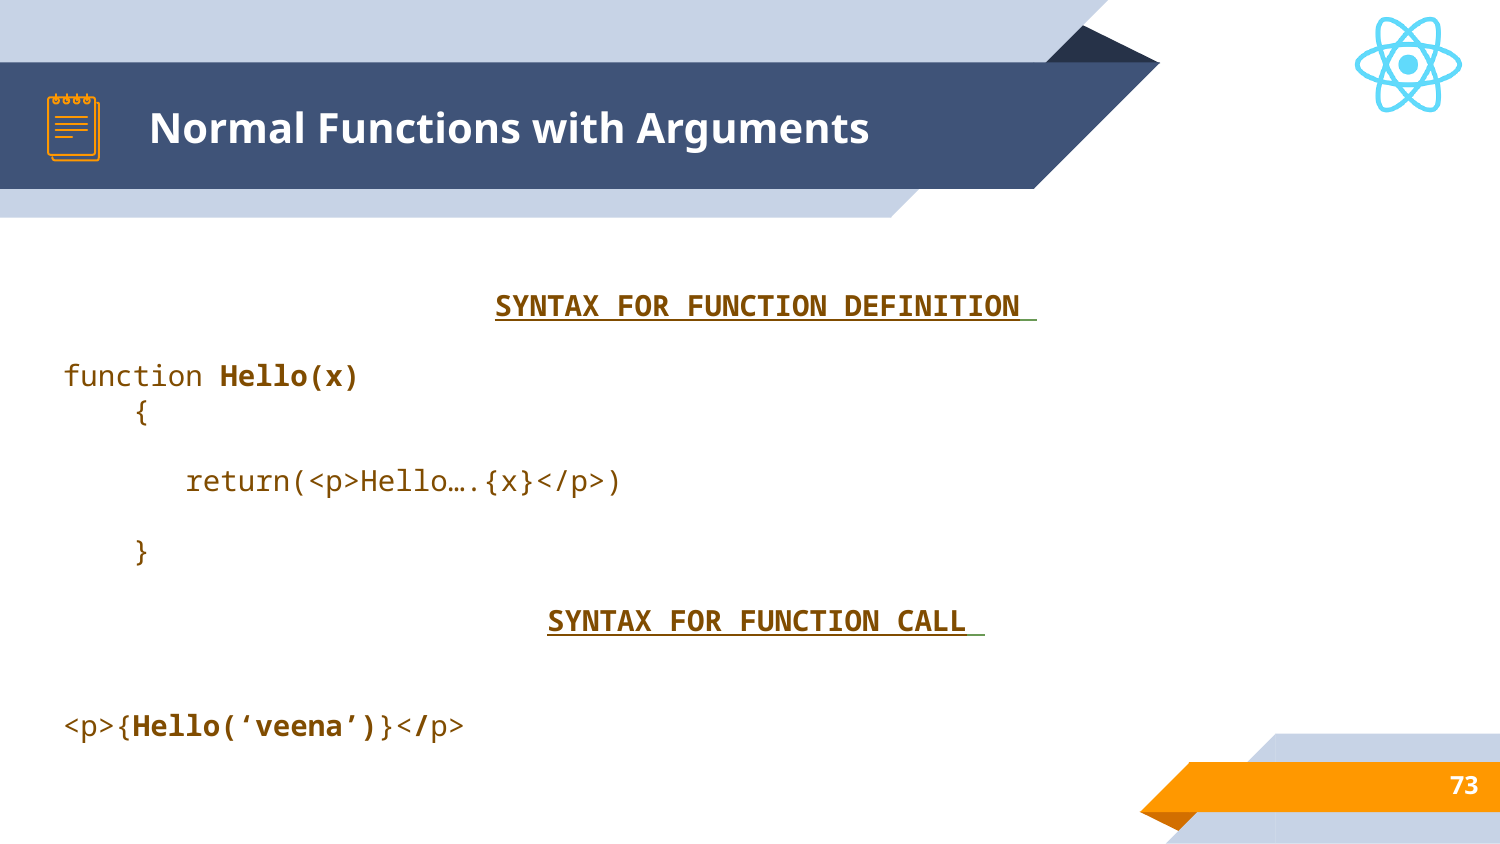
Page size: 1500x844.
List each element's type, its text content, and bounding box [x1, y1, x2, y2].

slide_number 73 [1466, 760, 1494, 813]
picture [1316, 0, 1500, 130]
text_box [47, 93, 100, 161]
text_box SYNTAX FOR FUNCTION DEFINITION function Hello(x) { return(<p>Hello….{x}</p>) } SYNTAX FOR FUNCTION CALL <p>{Hello(‘veena’)}</p> [48, 280, 1466, 820]
title Normal Functions with Arguments [133, 64, 997, 190]
